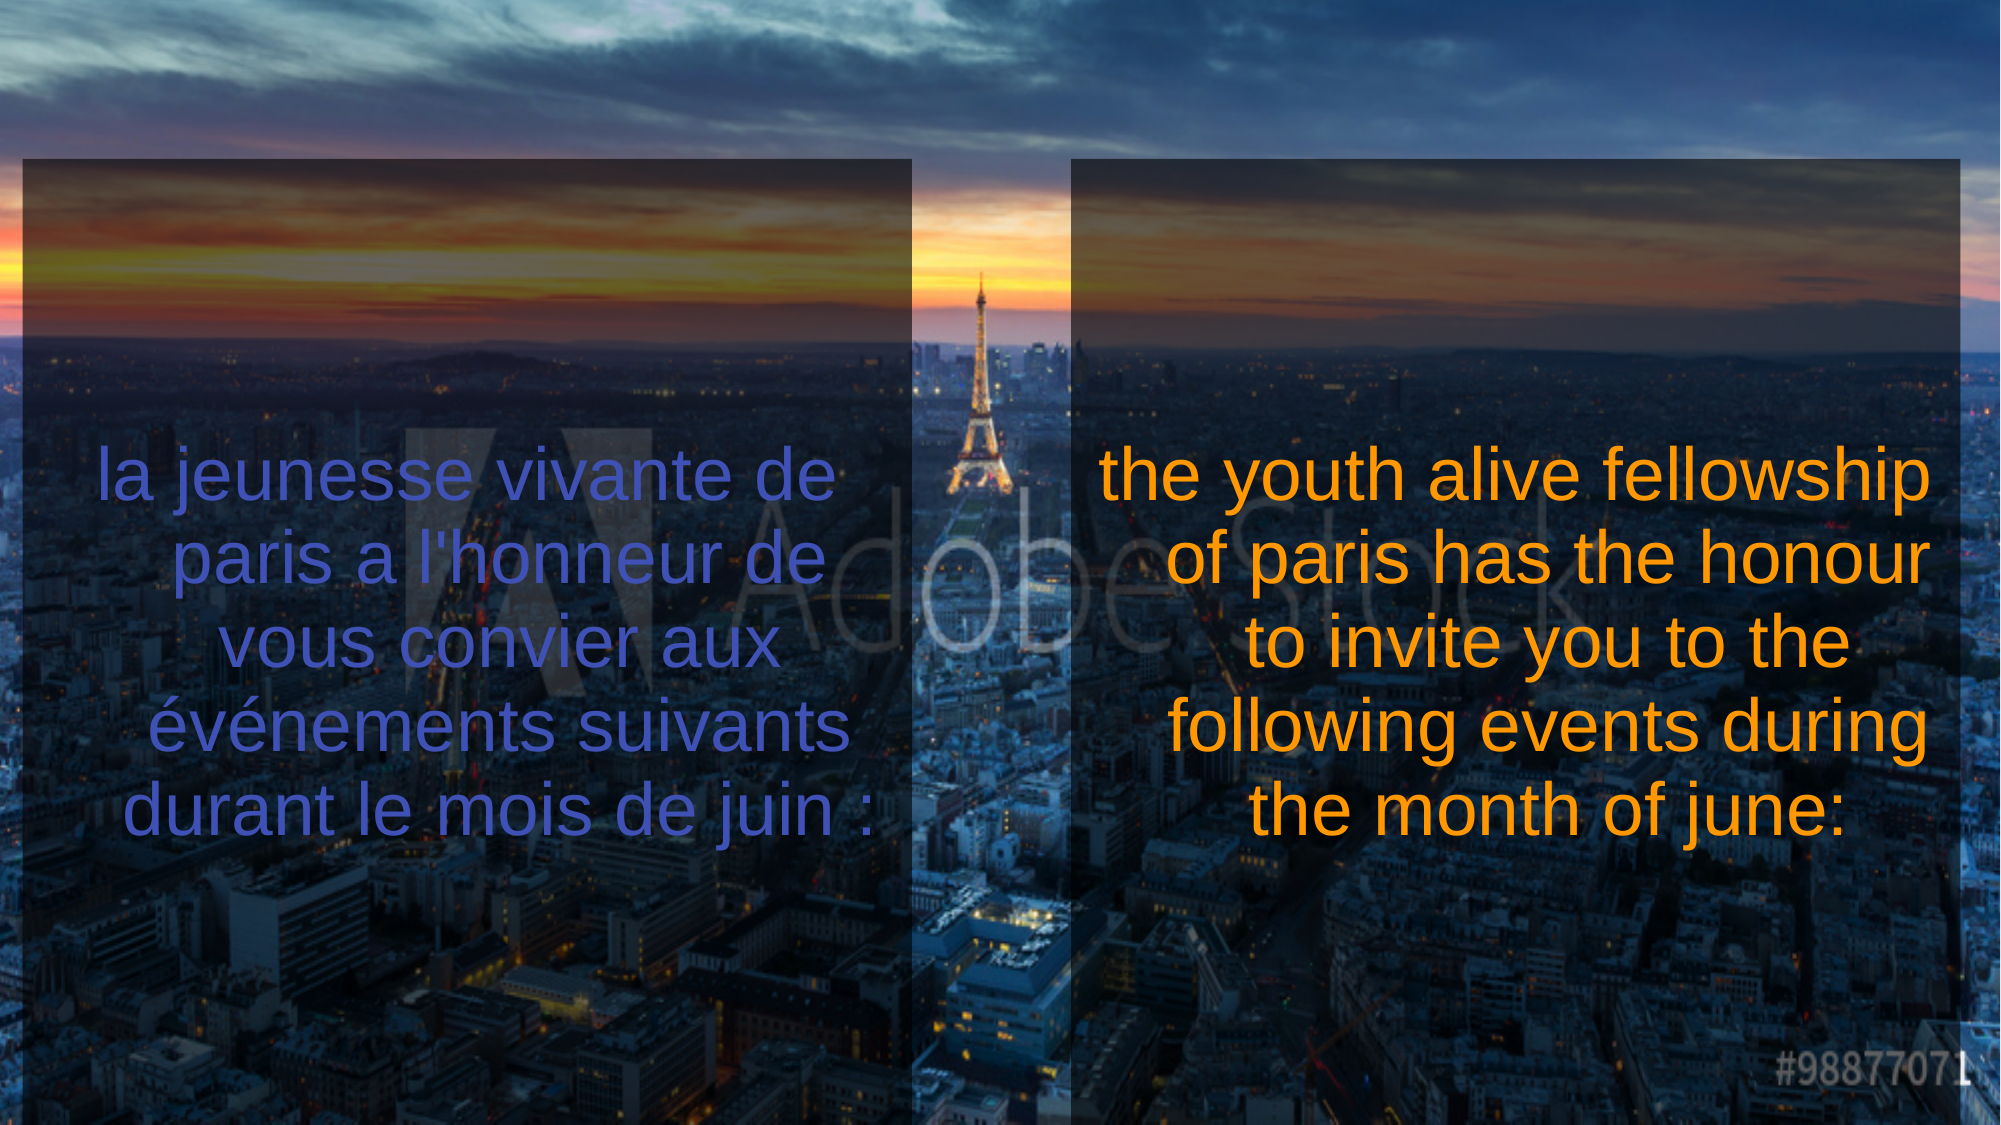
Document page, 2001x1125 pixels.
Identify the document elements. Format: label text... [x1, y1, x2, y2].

picture [0, 0, 2001, 1125]
list la jeunesse vivante de paris a l'honneur de vous convier aux événements suivants durant le mois de juin : [22, 158, 912, 1125]
list the youth alive fellowship of paris has the honour to invite you to the following events during the month of june: [1071, 158, 1961, 1125]
